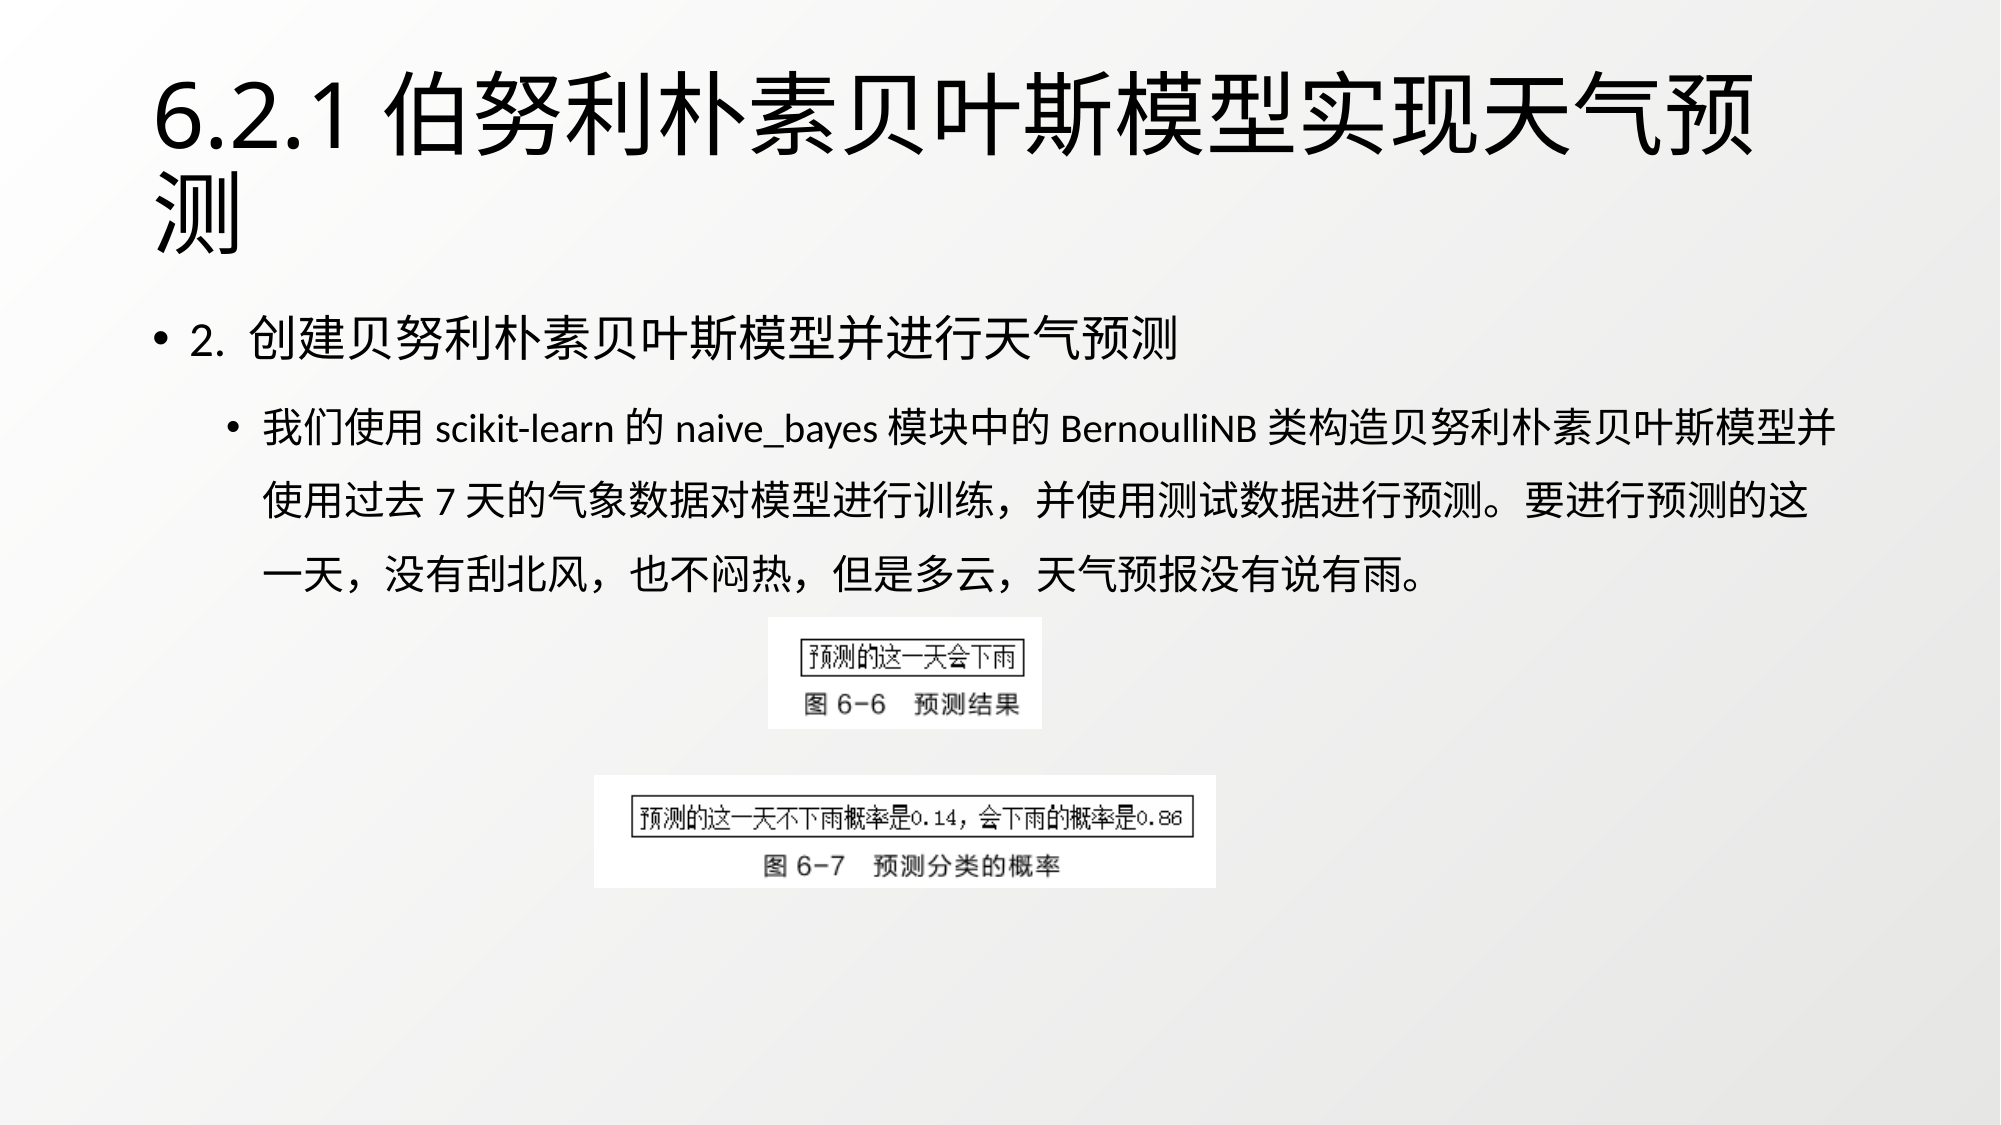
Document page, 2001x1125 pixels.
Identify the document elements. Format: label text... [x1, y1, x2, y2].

list 2. 创建贝努利朴素贝叶斯模型并进行天气预测 我们使用scikit-learn的naive_bayes模块中的BernoulliNB类构造贝努利朴素贝叶斯模型并使用过去7天的气象数据对模型进行训练，并使用测试数据进行预测。要进行预测的这一天，没有刮北风，也不闷热，但是多云，天气预报没有说有雨。 [137, 271, 1863, 608]
picture [768, 617, 1042, 729]
title 6.2.1伯努利朴素贝叶斯模型实现天气预测 [137, 59, 1863, 271]
picture [594, 775, 1216, 888]
